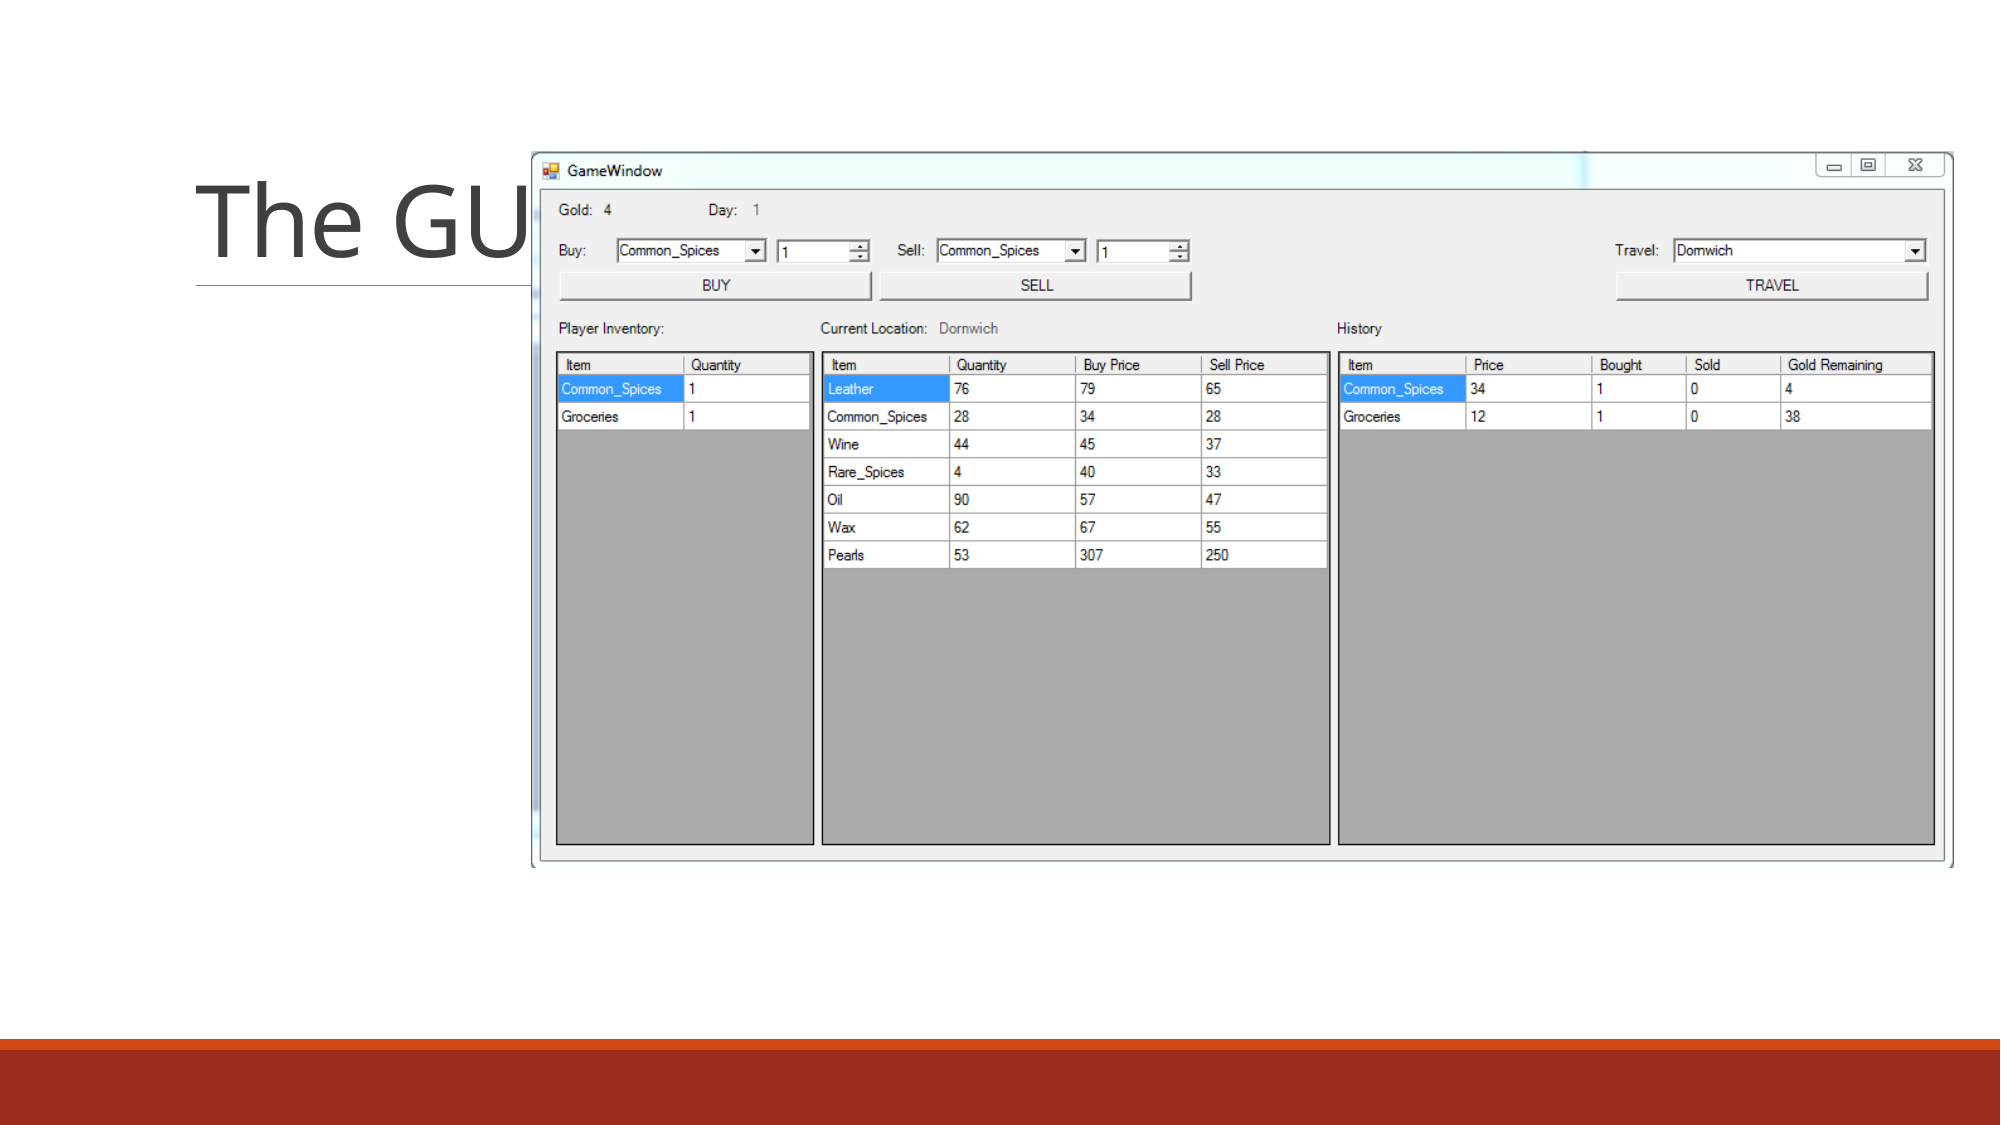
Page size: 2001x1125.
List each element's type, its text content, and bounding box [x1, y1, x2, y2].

title The GUI [180, 47, 1830, 285]
picture [530, 151, 1954, 869]
